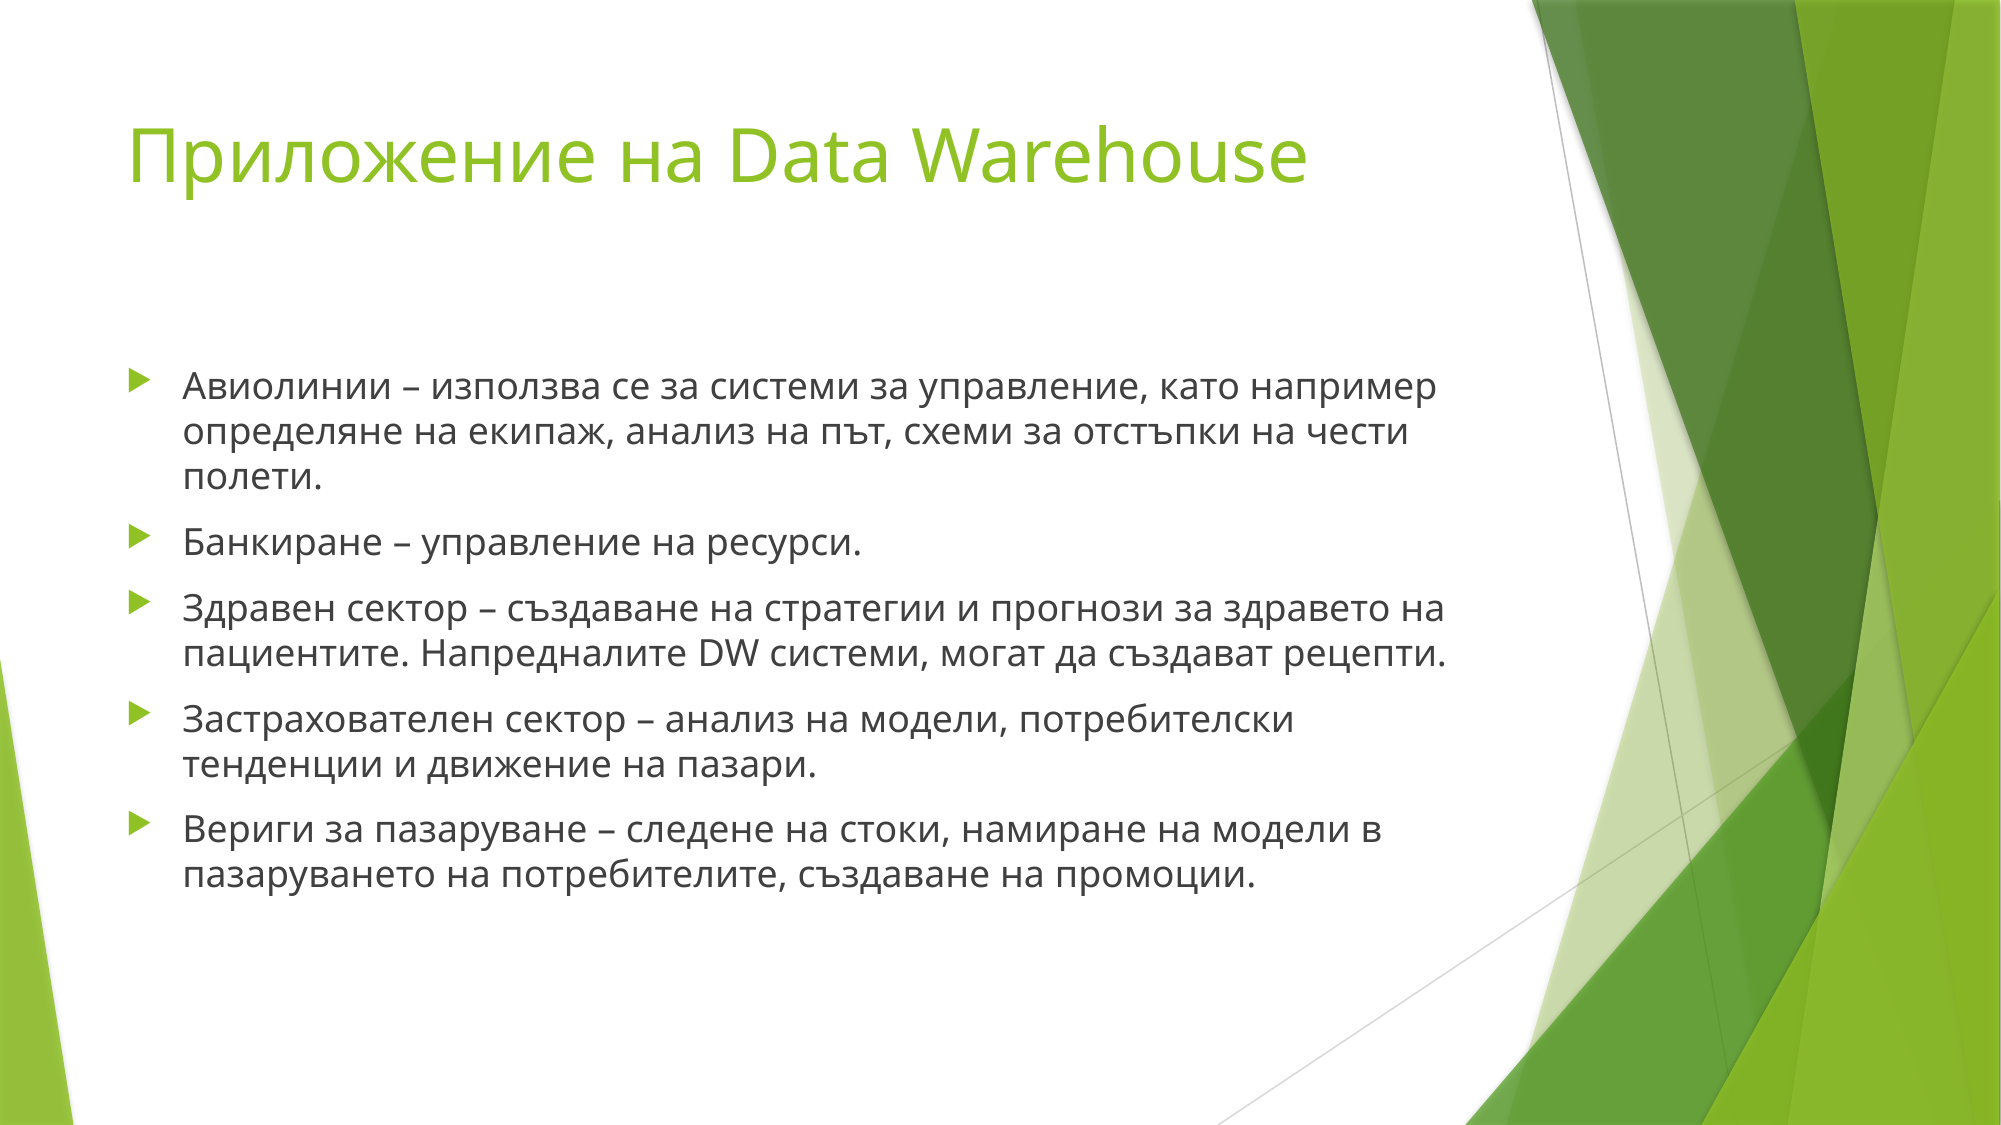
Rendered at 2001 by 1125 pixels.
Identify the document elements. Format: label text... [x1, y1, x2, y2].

list Авиолинии – използва се за системи за управление, като например определяне на екипаж, анализ на път, схеми за отстъпки на чести полети. Банкиране – управление на ресурси. Здравен сектор – създаване на стратегии и прогнози за здравето на пациентите. Напредналите DW системи, могат да създават рецепти. Застрахователен сектор – анализ на модели, потребителски тенденции и движение на пазари. Вериги за пазаруване – следене на стоки, намиране на модели в пазаруването на потребителите, създаване на промоции. [111, 354, 1522, 992]
title Приложение на Data Warehouse [111, 99, 1522, 317]
